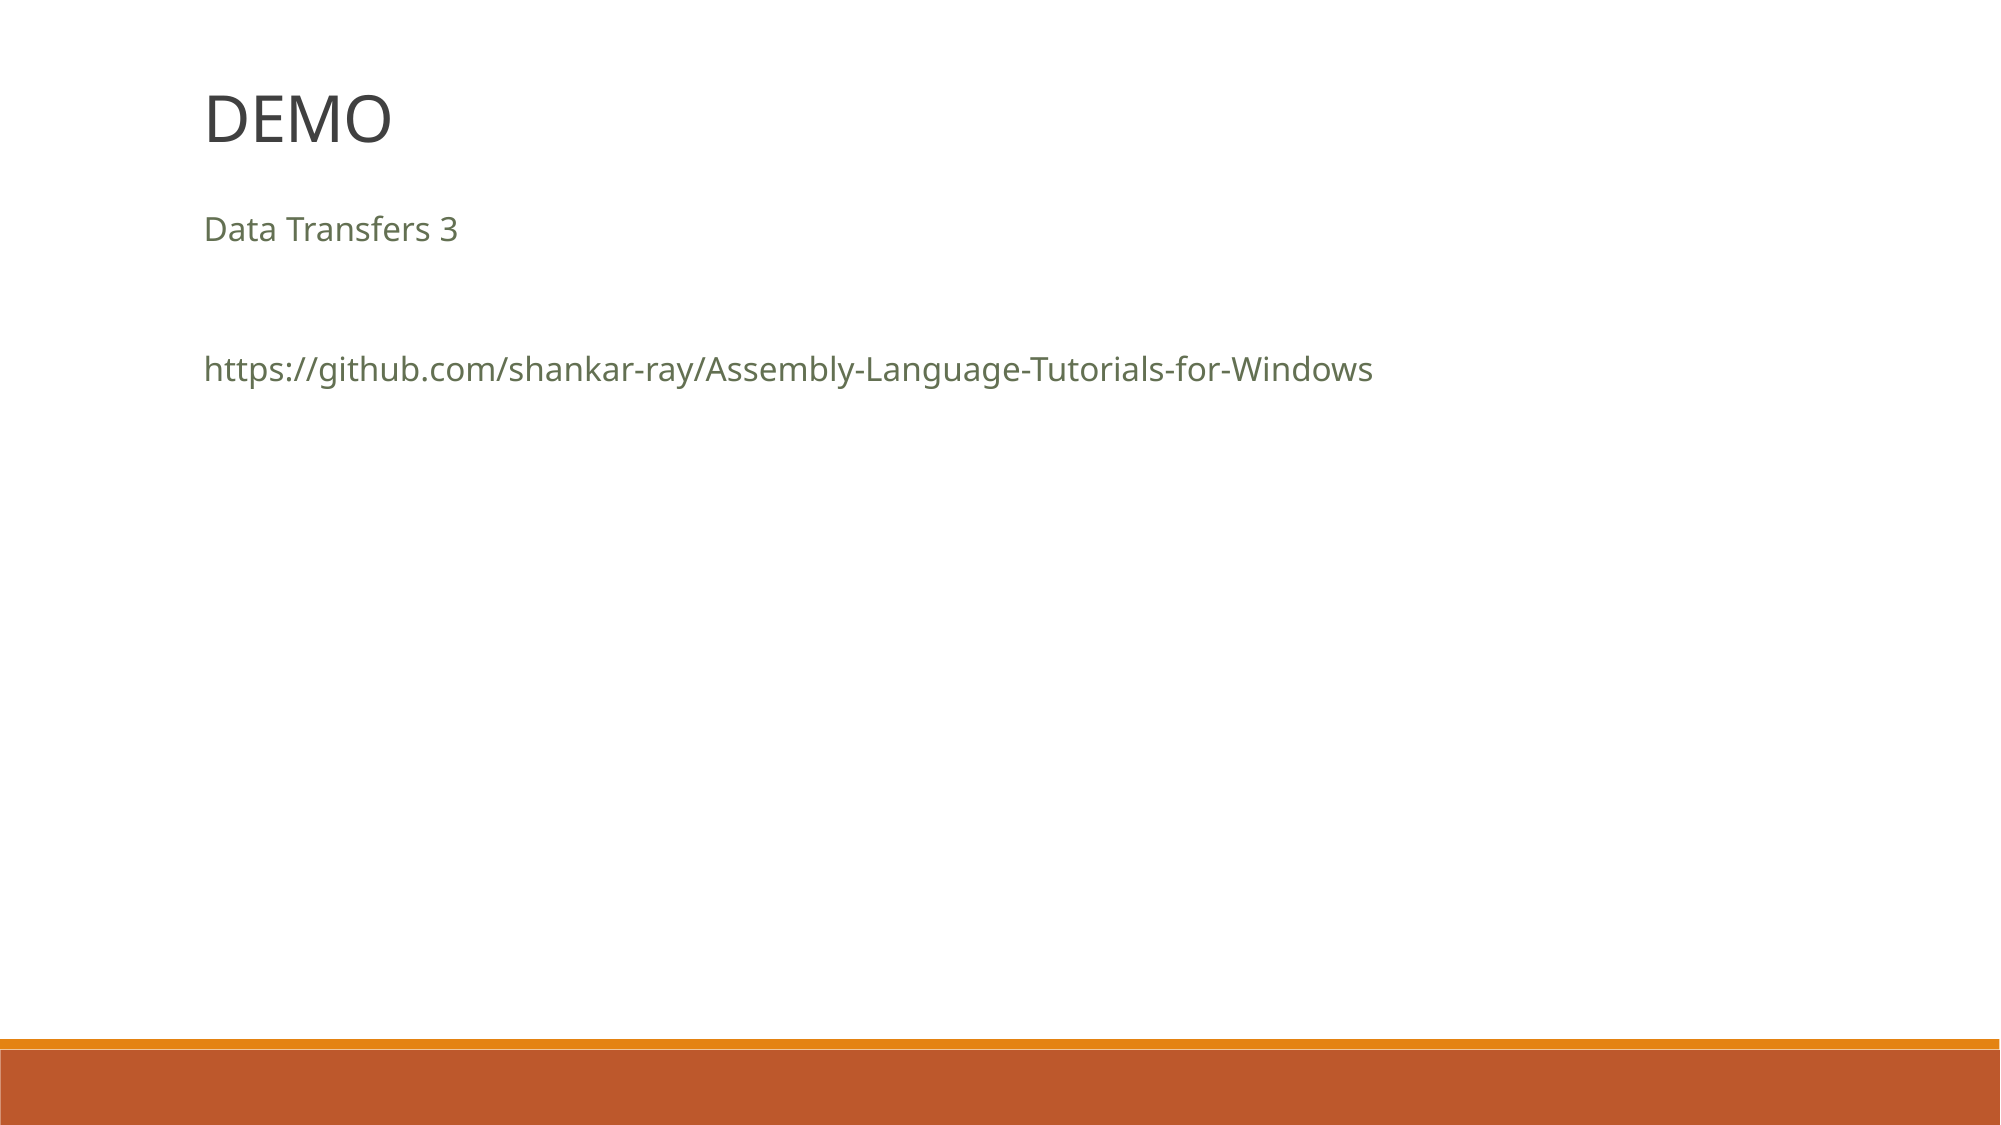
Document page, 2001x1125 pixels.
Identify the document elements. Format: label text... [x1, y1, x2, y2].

title DEMO [188, 74, 1561, 165]
subtitle Data Transfers 3 https://github.com/shankar-ray/Assembly-Language-Tutorials-for-Windows [188, 201, 1825, 1010]
